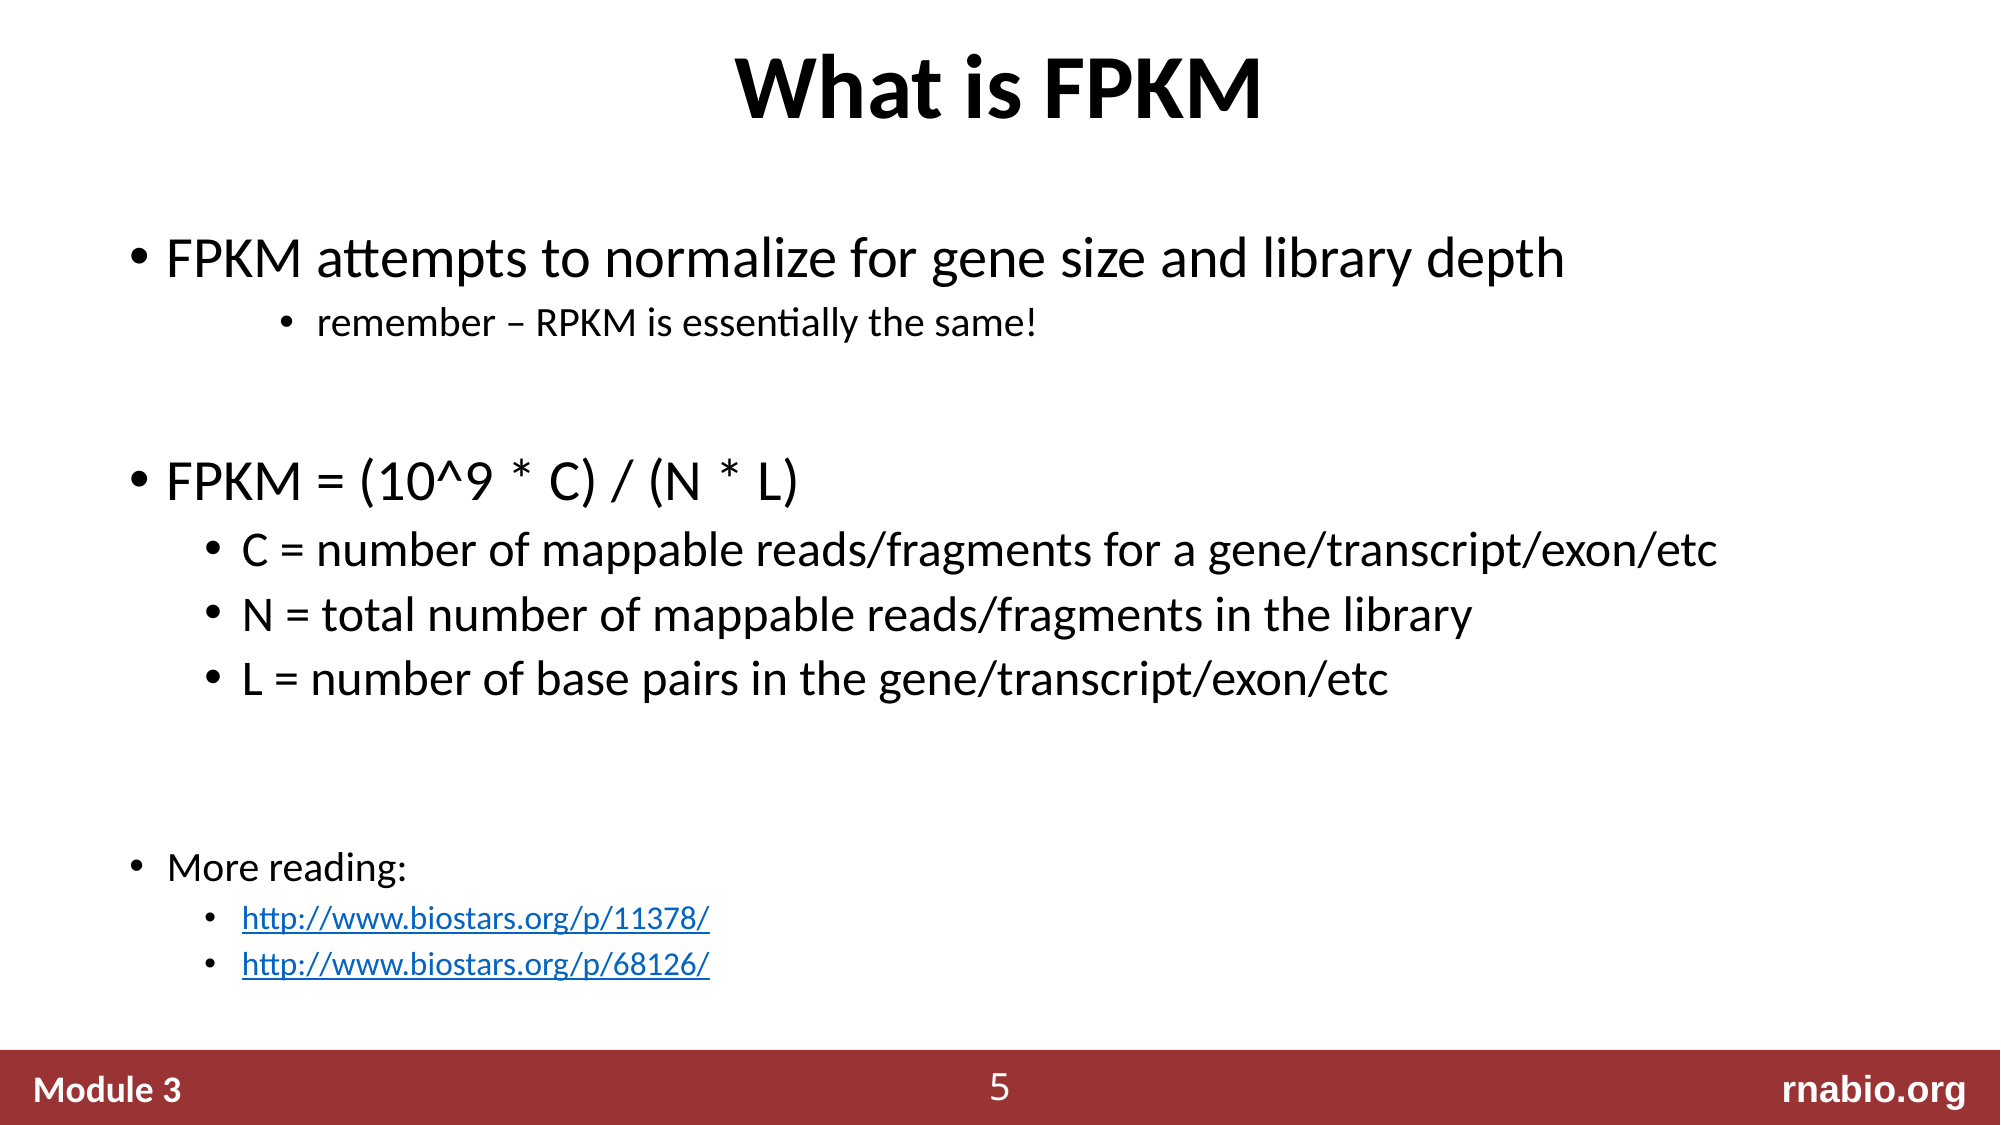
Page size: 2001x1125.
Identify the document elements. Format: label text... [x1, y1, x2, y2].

title What is FPKM [275, 0, 1725, 183]
list FPKM attempts to normalize for gene size and library depth remember – RPKM is essentially the same! FPKM = (10^9 * C) / (N * L) C = number of mappable reads/fragments for a gene/transcript/exon/etc N = total number of mappable reads/fragments in the library L = number of base pairs in the gene/transcript/exon/etc More reading: http://www.biostars.org/p/11378/ http://www.biostars.org/p/68126/ [114, 219, 1813, 1038]
